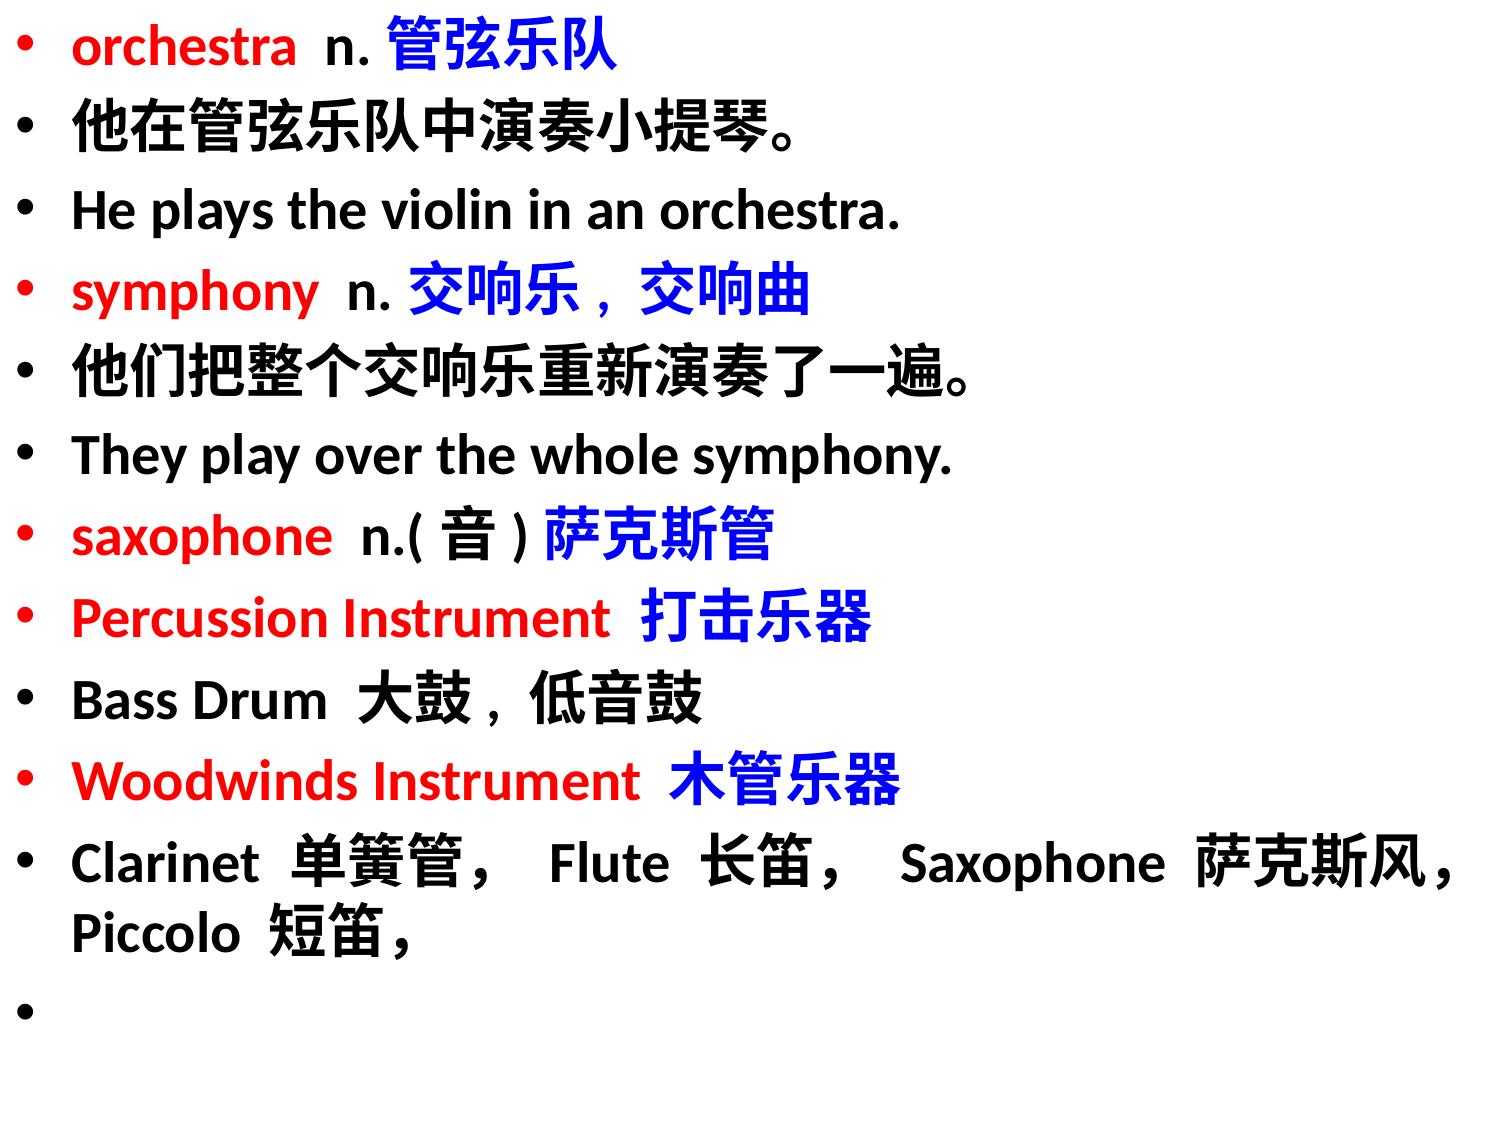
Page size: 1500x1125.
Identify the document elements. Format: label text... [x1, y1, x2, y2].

list orchestra n.管弦乐队 他在管弦乐队中演奏小提琴。 He plays the violin in an orchestra. symphony n.交响乐, 交响曲 他们把整个交响乐重新演奏了一遍。 They play over the whole symphony. saxophone n.(音)萨克斯管 Percussion Instrument 打击乐器 Bass Drum 大鼓, 低音鼓 Woodwinds Instrument 木管乐器 Clarinet 单簧管， Flute 长笛， Saxophone 萨克斯风，Piccolo 短笛， [0, 0, 1500, 1125]
